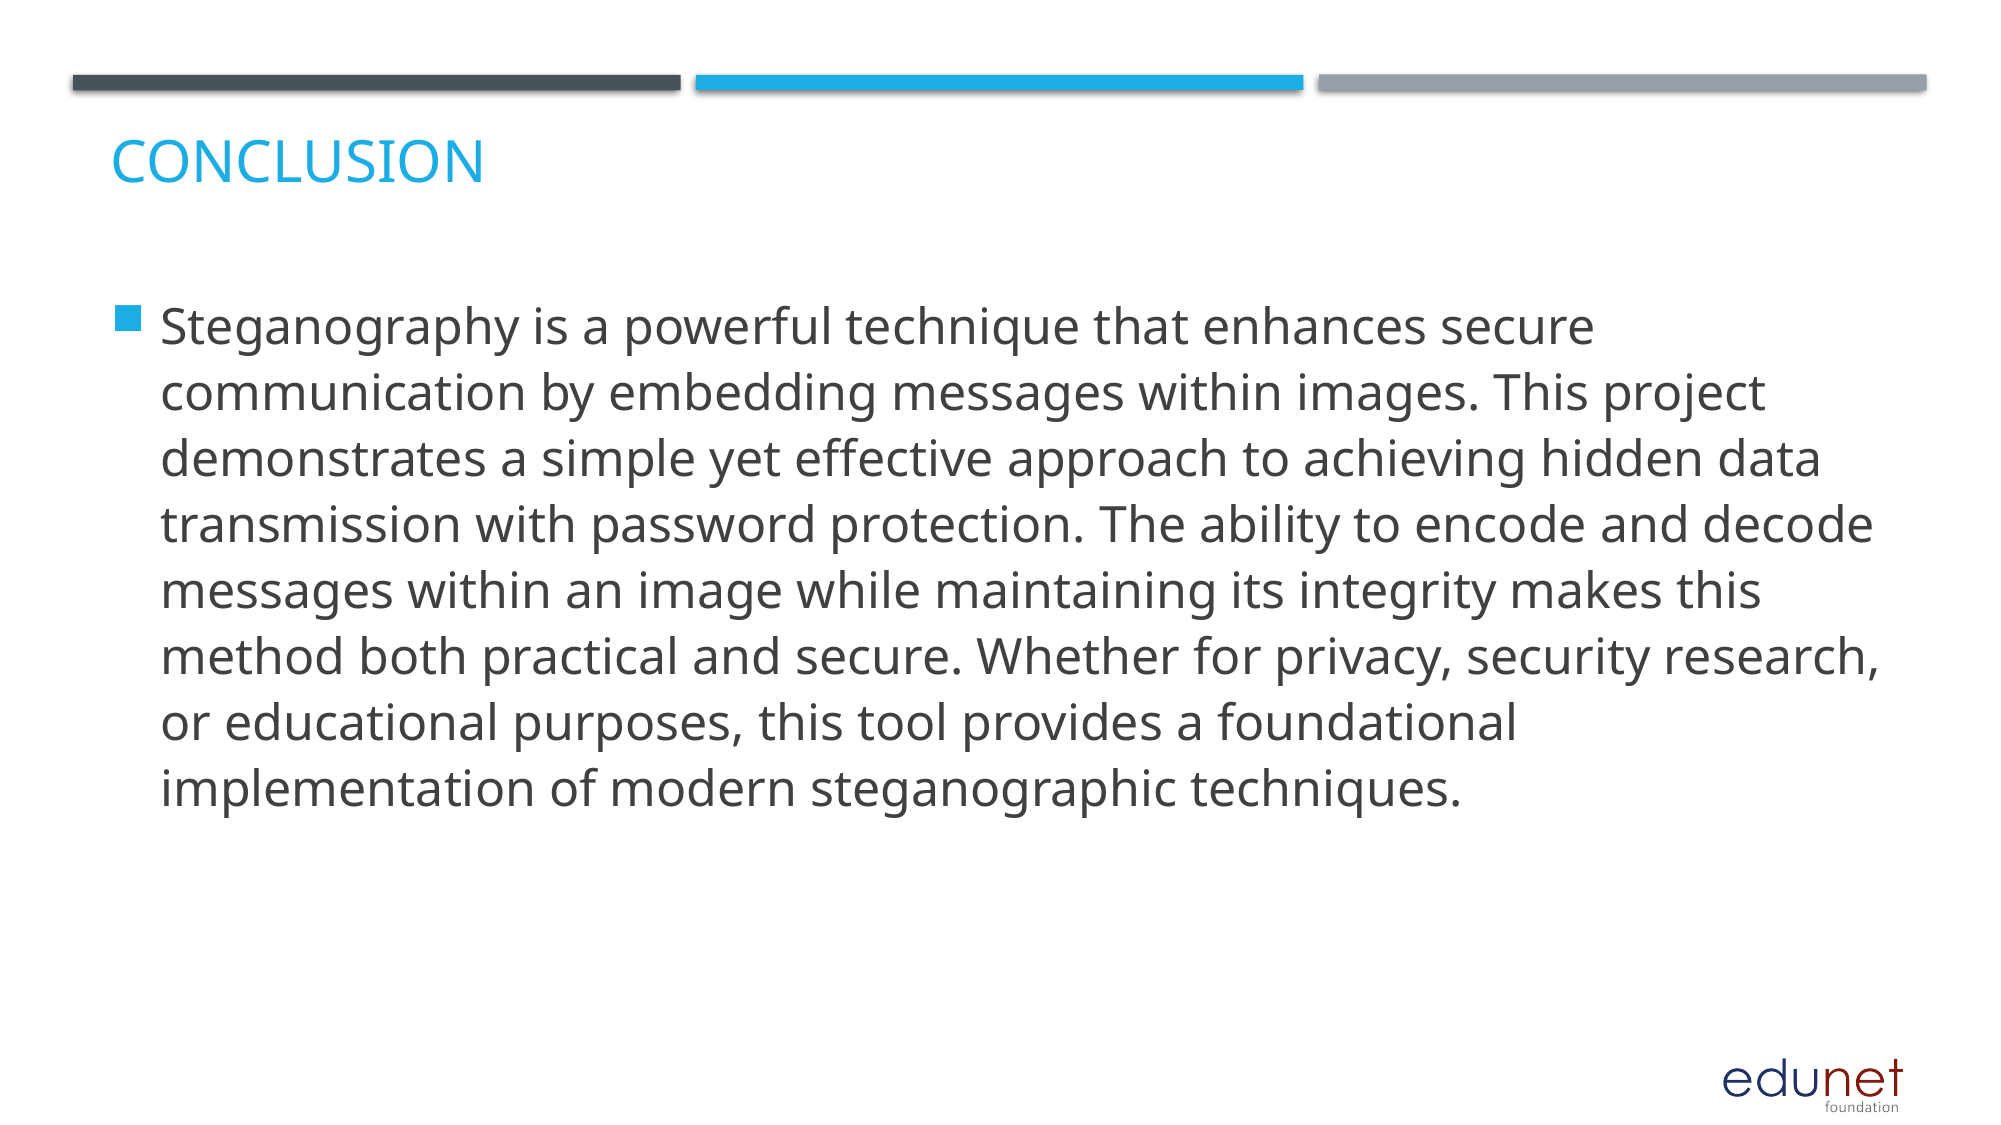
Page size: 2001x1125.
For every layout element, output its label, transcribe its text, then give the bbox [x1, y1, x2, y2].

list Steganography is a powerful technique that enhances secure communication by embedding messages within images. This project demonstrates a simple yet effective approach to achieving hidden data transmission with password protection. The ability to encode and decode messages within an image while maintaining its integrity makes this method both practical and secure. Whether for privacy, security research, or educational purposes, this tool provides a foundational implementation of modern steganographic techniques. [95, 213, 1905, 981]
title Conclusion [95, 115, 1905, 203]
picture [1719, 1056, 1905, 1116]
